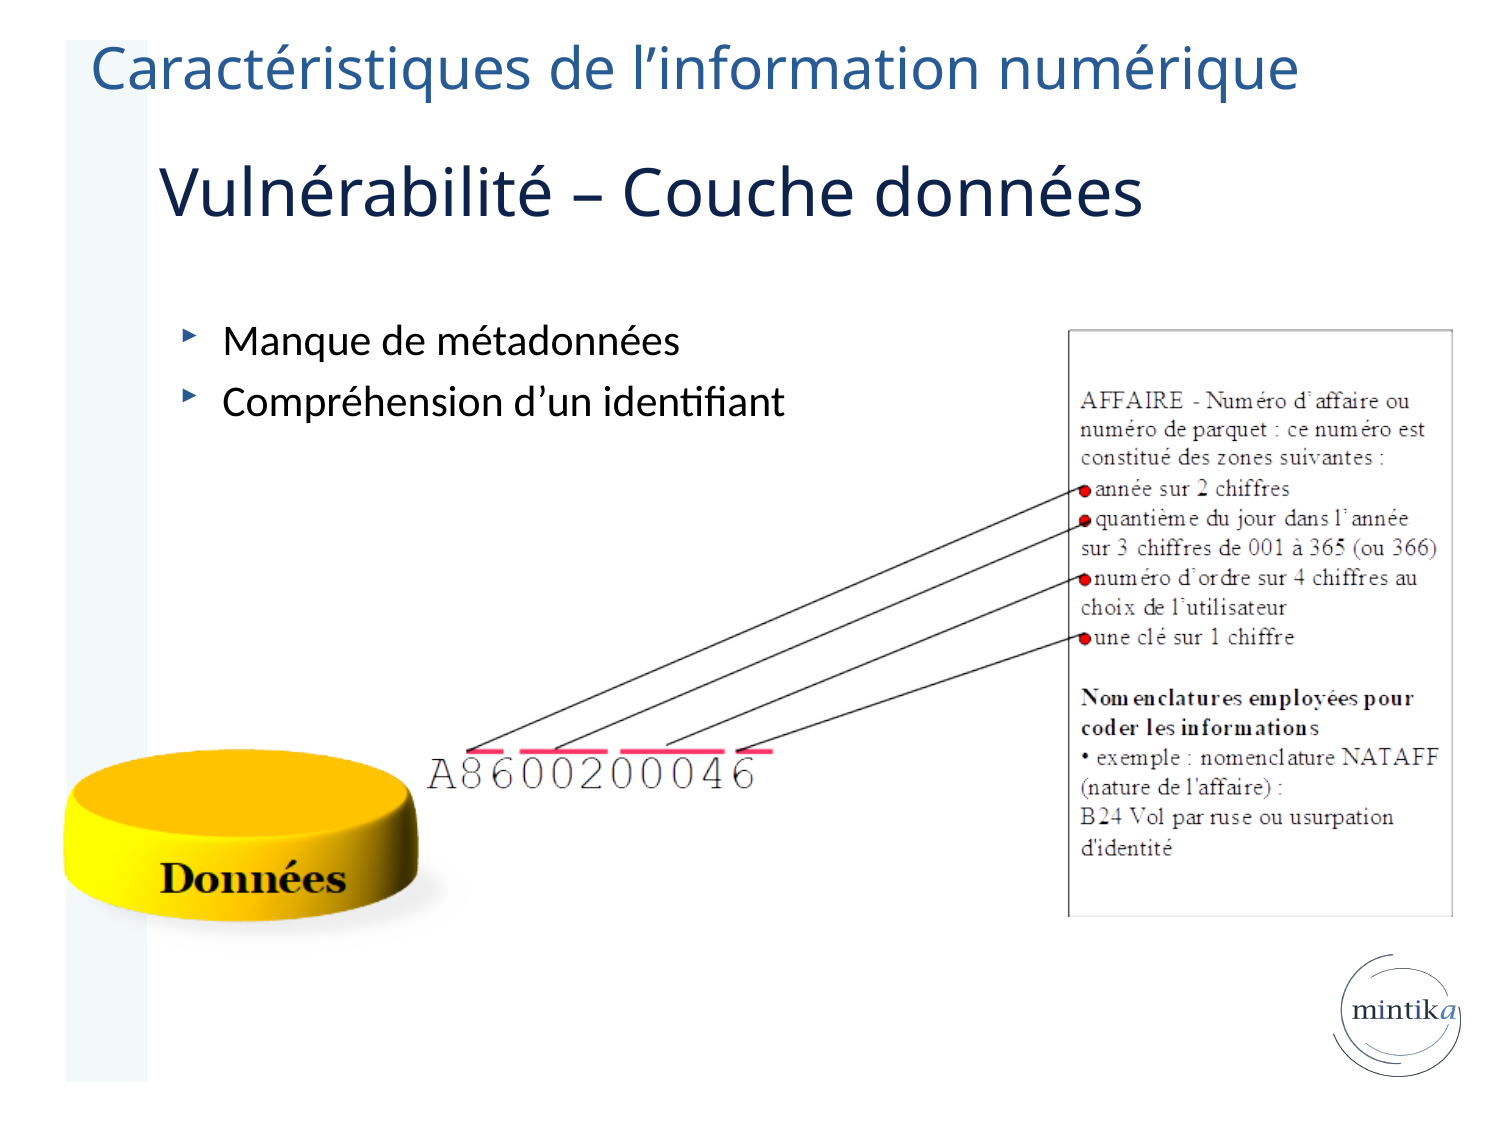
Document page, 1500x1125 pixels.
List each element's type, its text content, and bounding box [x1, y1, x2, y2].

picture [46, 328, 1454, 962]
text_box Manque de métadonnées Compréhension d’un identifiant [147, 304, 1412, 623]
text_box Caractéristiques de l’information numérique [90, 31, 1300, 102]
text_box Vulnérabilité – Couche données [159, 149, 1500, 230]
picture [1333, 954, 1461, 1077]
